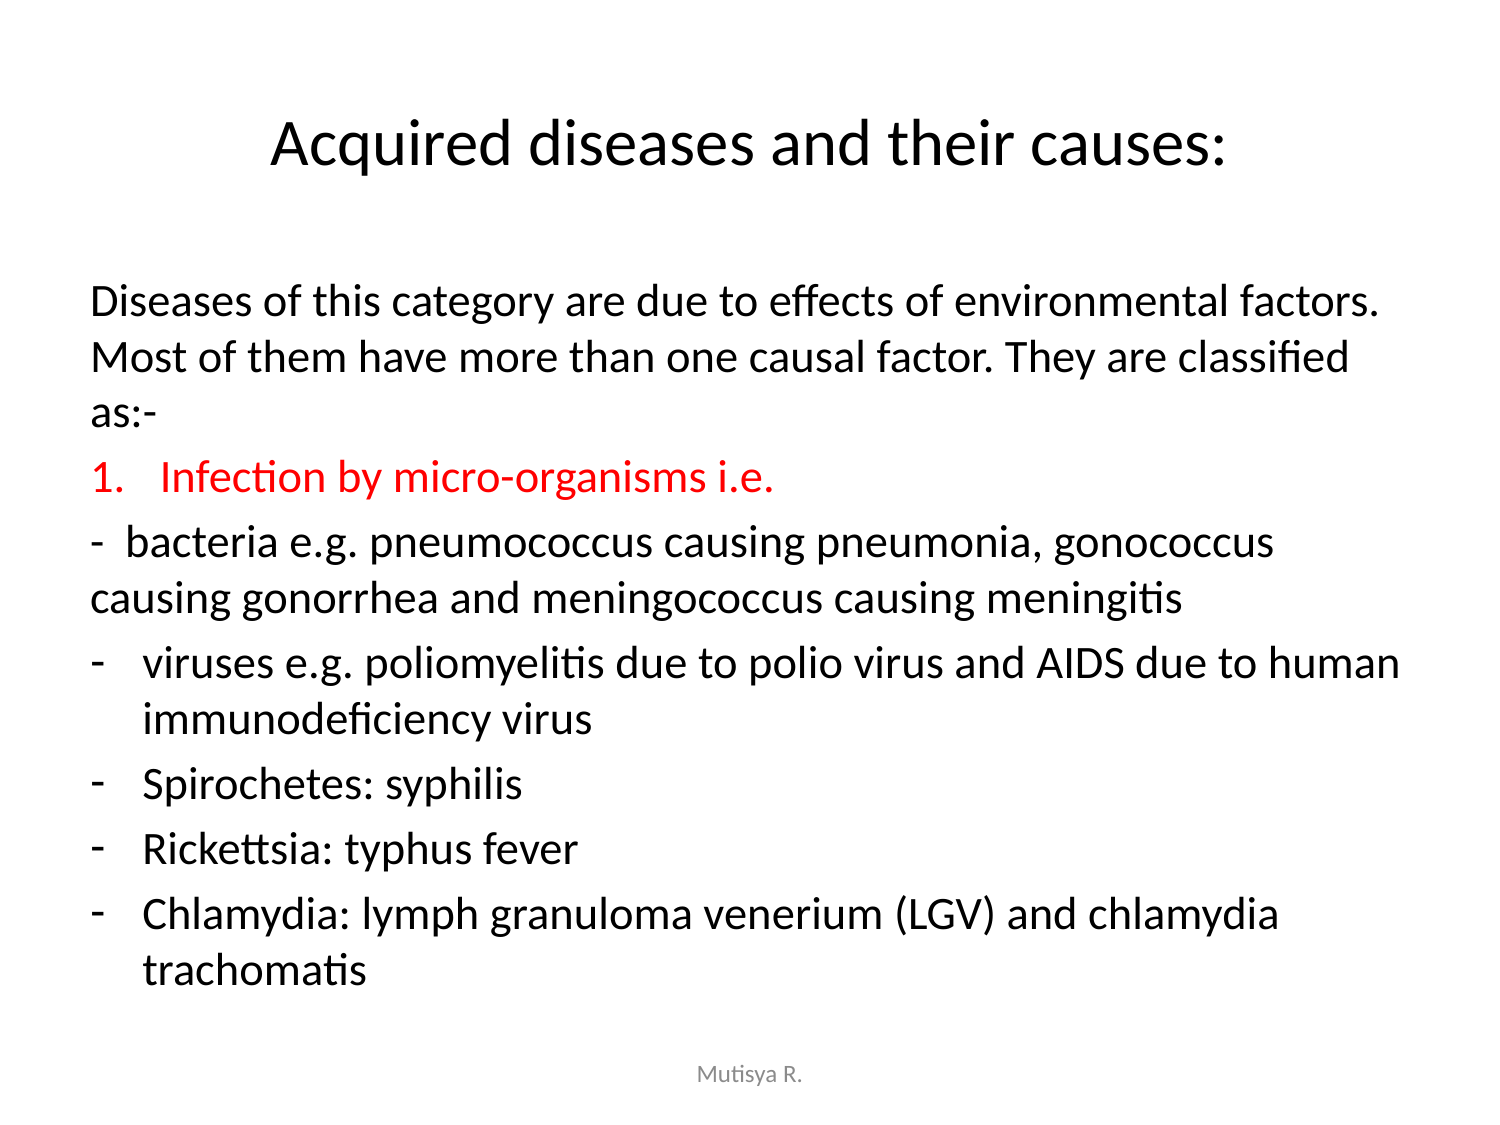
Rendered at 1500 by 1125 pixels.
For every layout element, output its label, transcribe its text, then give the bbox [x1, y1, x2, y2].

title Acquired diseases and their causes: [75, 45, 1425, 233]
footer Mutisya R. [512, 1042, 988, 1103]
list Diseases of this category are due to effects of environmental factors. Most of them have more than one causal factor. They are classified as:- Infection by micro-organisms i.e. - bacteria e.g. pneumococcus causing pneumonia, gonococcus causing gonorrhea and meningococcus causing meningitis viruses e.g. poliomyelitis due to polio virus and AIDS due to human immunodeficiency virus Spirochetes: syphilis Rickettsia: typhus fever Chlamydia: lymph granuloma venerium (LGV) and chlamydia trachomatis [75, 262, 1425, 1005]
